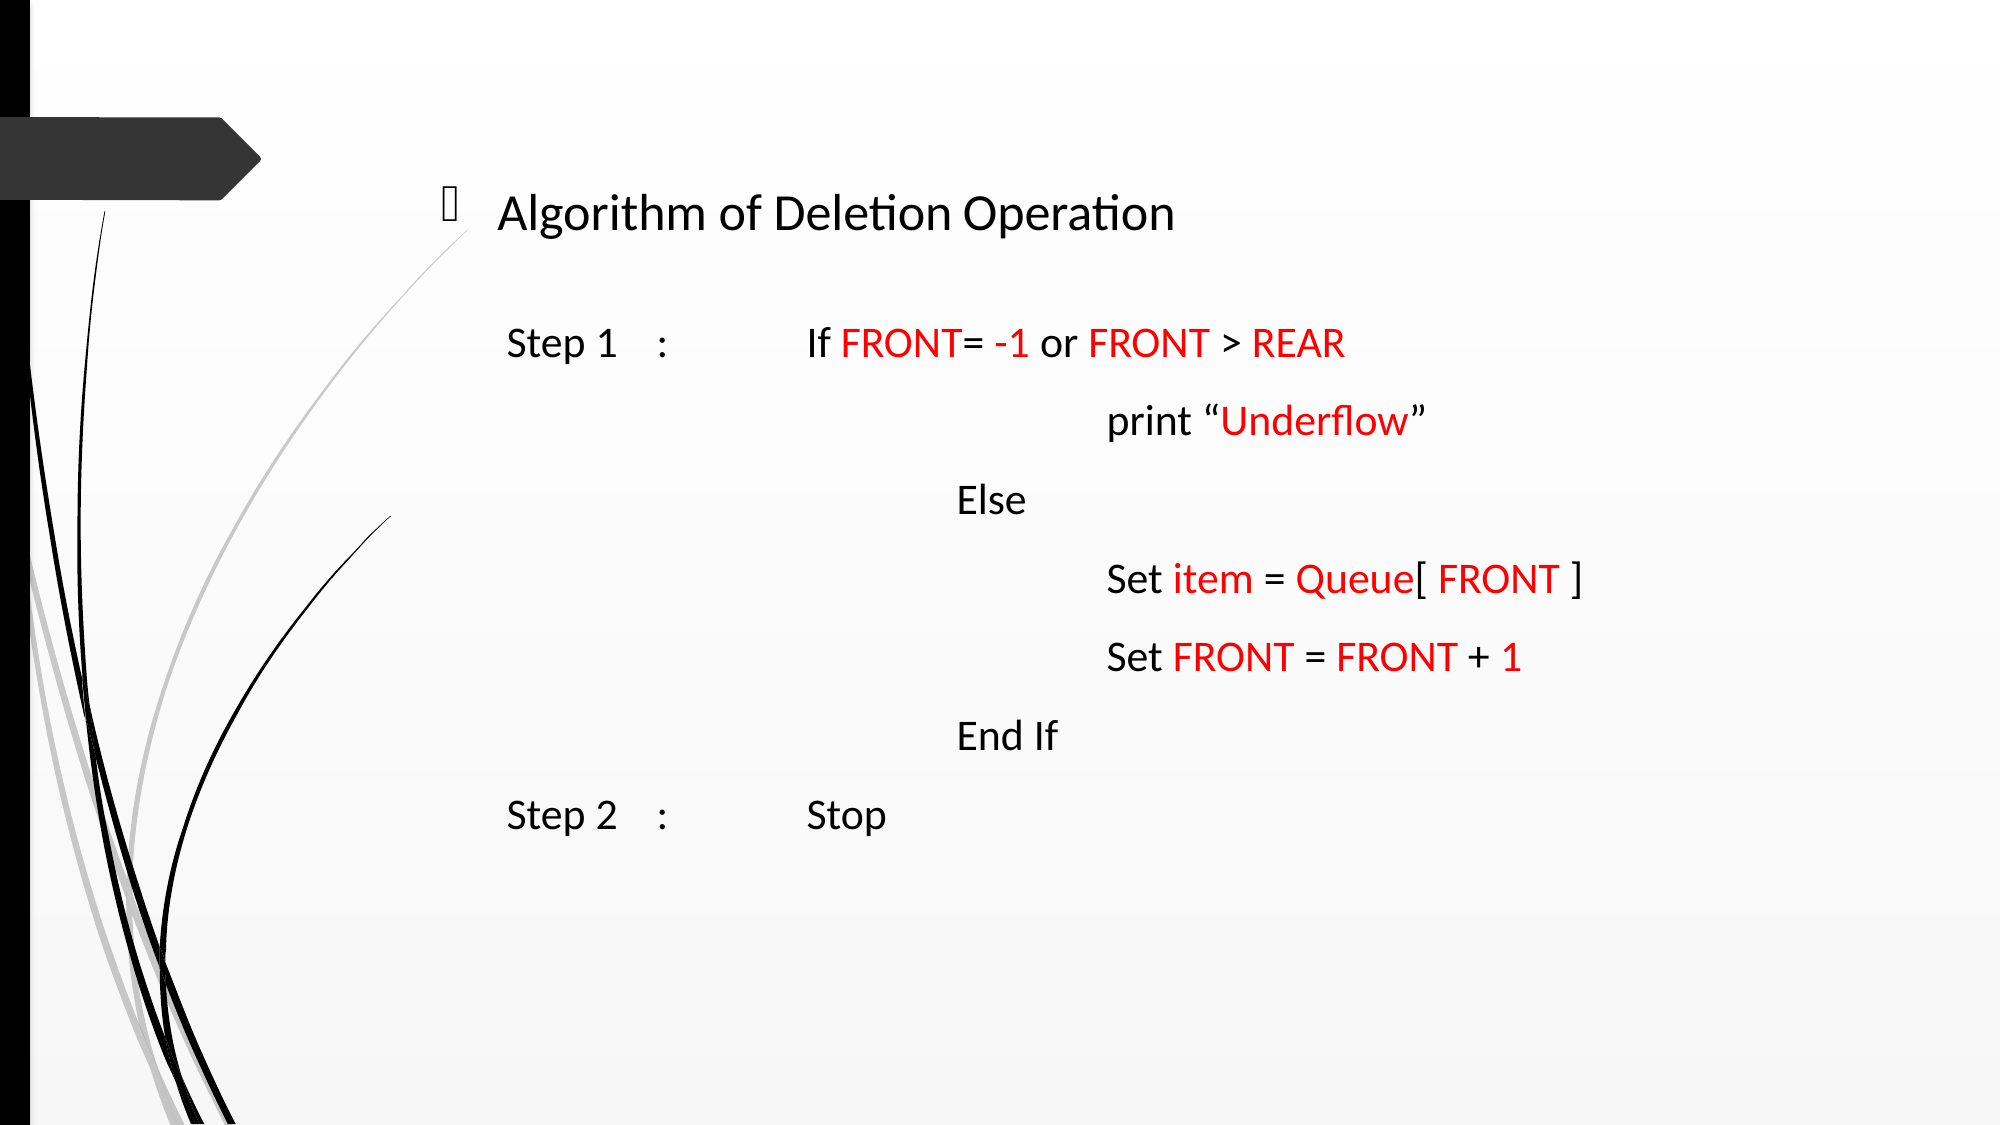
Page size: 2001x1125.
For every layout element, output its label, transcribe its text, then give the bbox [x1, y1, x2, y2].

text_box Step 1 : If FRONT= -1 or FRONT > REAR print “Underflow” Else Set item = Queue[ FRONT ] Set FRONT = FRONT + 1 End If Step 2 : Stop [491, 279, 1794, 846]
list Algorithm of Deletion Operation [425, 170, 1889, 258]
